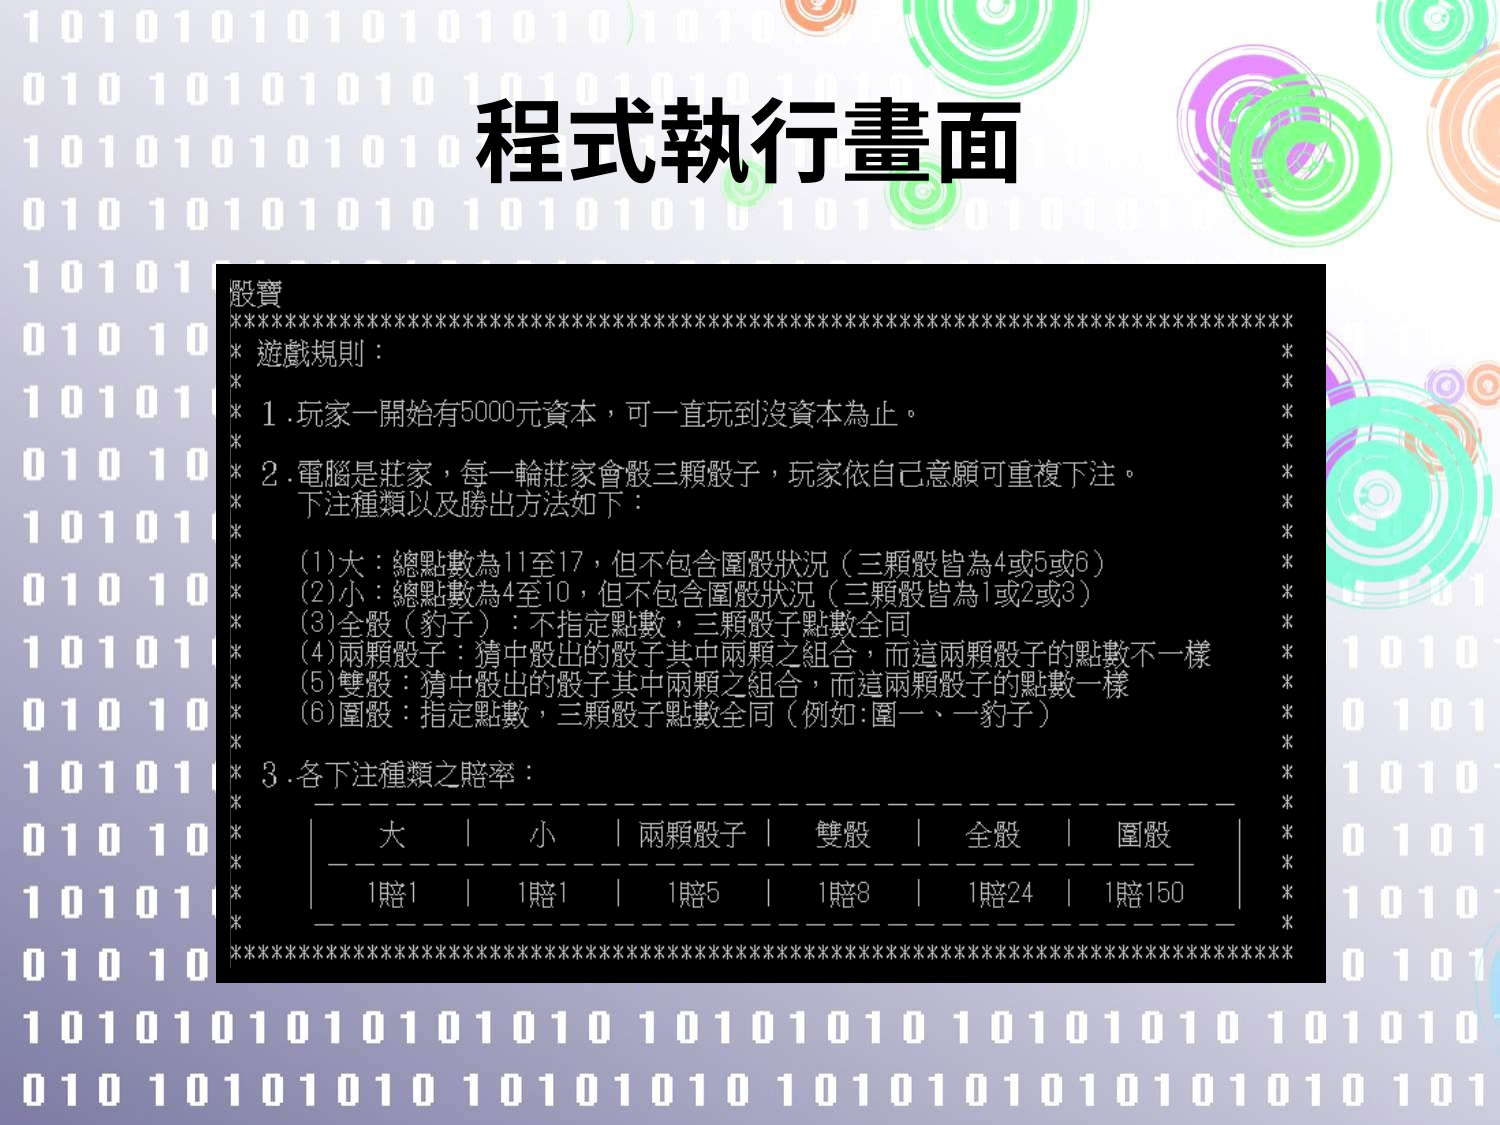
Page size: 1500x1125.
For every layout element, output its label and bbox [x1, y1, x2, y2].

list [229, 278, 1312, 969]
picture [0, 0, 1500, 1125]
